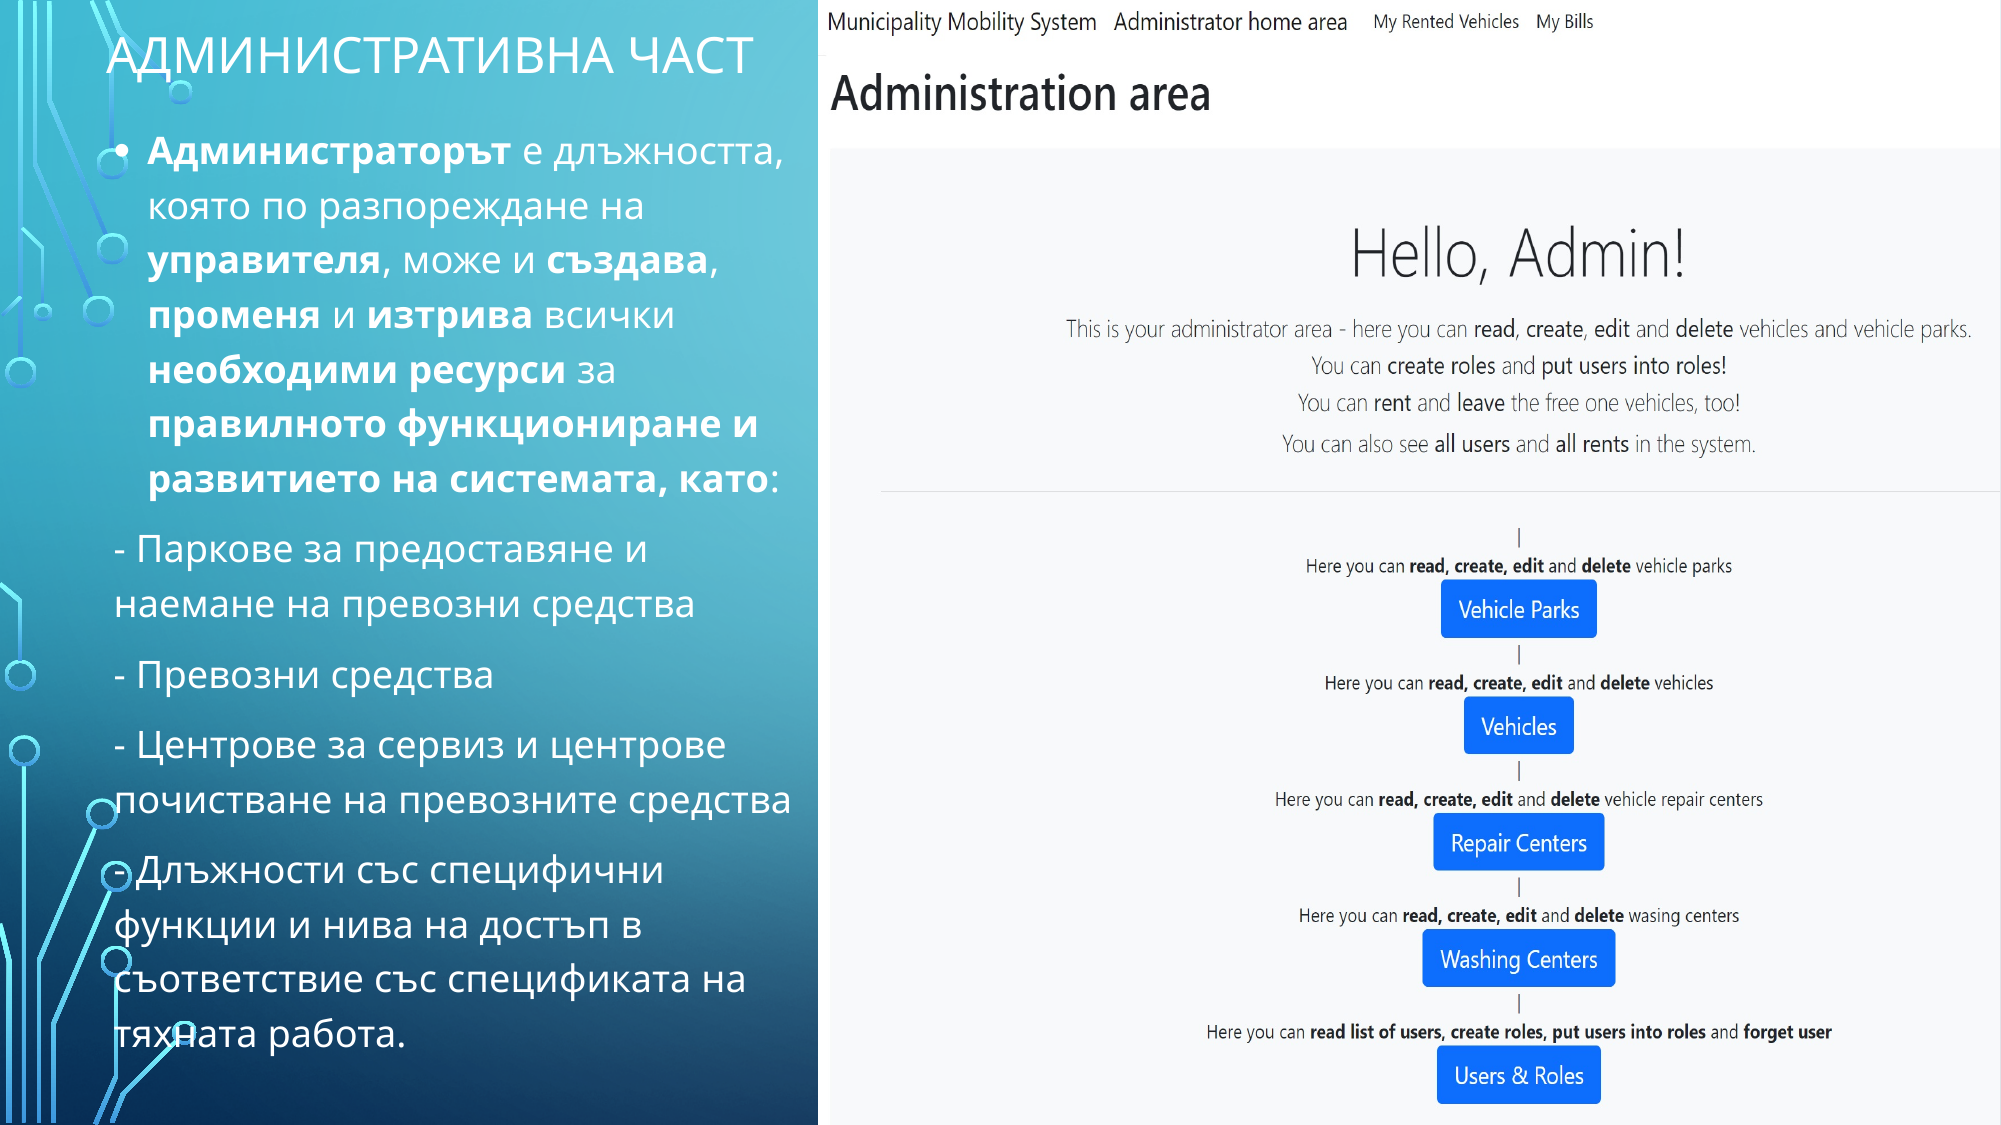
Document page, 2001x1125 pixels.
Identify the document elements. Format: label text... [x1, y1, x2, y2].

title АДМИНИСТРАТИВНА ЧАСТ [91, 23, 818, 91]
list Администраторът е длъжността, която по разпореждане на управителя, може и създава, променя и изтрива всички необходими ресурси за правилното функциониране и развитието на системата, като: - Паркове за предоставяне и наемане на превозни средства - Превозни средства - Центрове за сервиз и центрове почистване на превозните средства - Длъжности със специфични функции и нива на достъп в съответствие със спецификата на тяхната работа. [98, 110, 811, 1125]
picture [818, 0, 2000, 1125]
